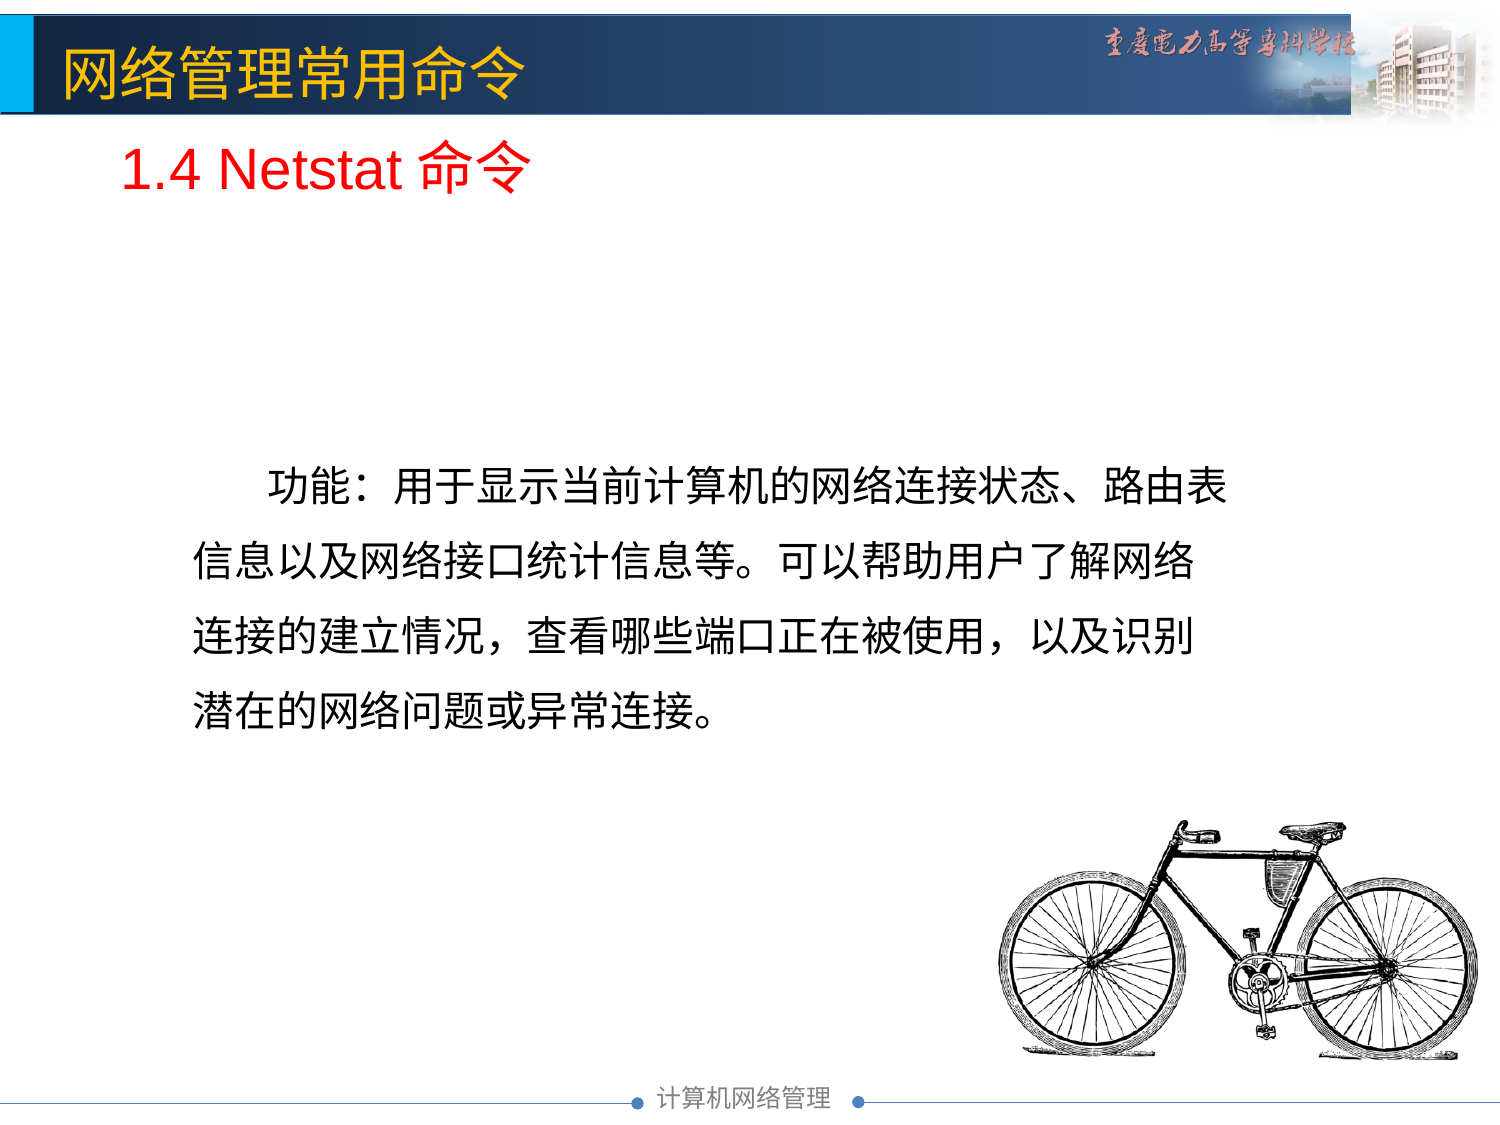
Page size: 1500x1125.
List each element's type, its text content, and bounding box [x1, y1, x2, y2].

picture [998, 820, 1478, 1061]
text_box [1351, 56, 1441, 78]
text_box 1.4 Netstat命令 [105, 124, 549, 209]
picture [1084, 15, 1374, 86]
text_box 功能：用于显示当前计算机的网络连接状态、路由表信息以及网络接口统计信息等。可以帮助用户了解网络连接的建立情况，查看哪些端口正在被使用，以及识别潜在的网络问题或异常连接。 [178, 427, 1249, 743]
